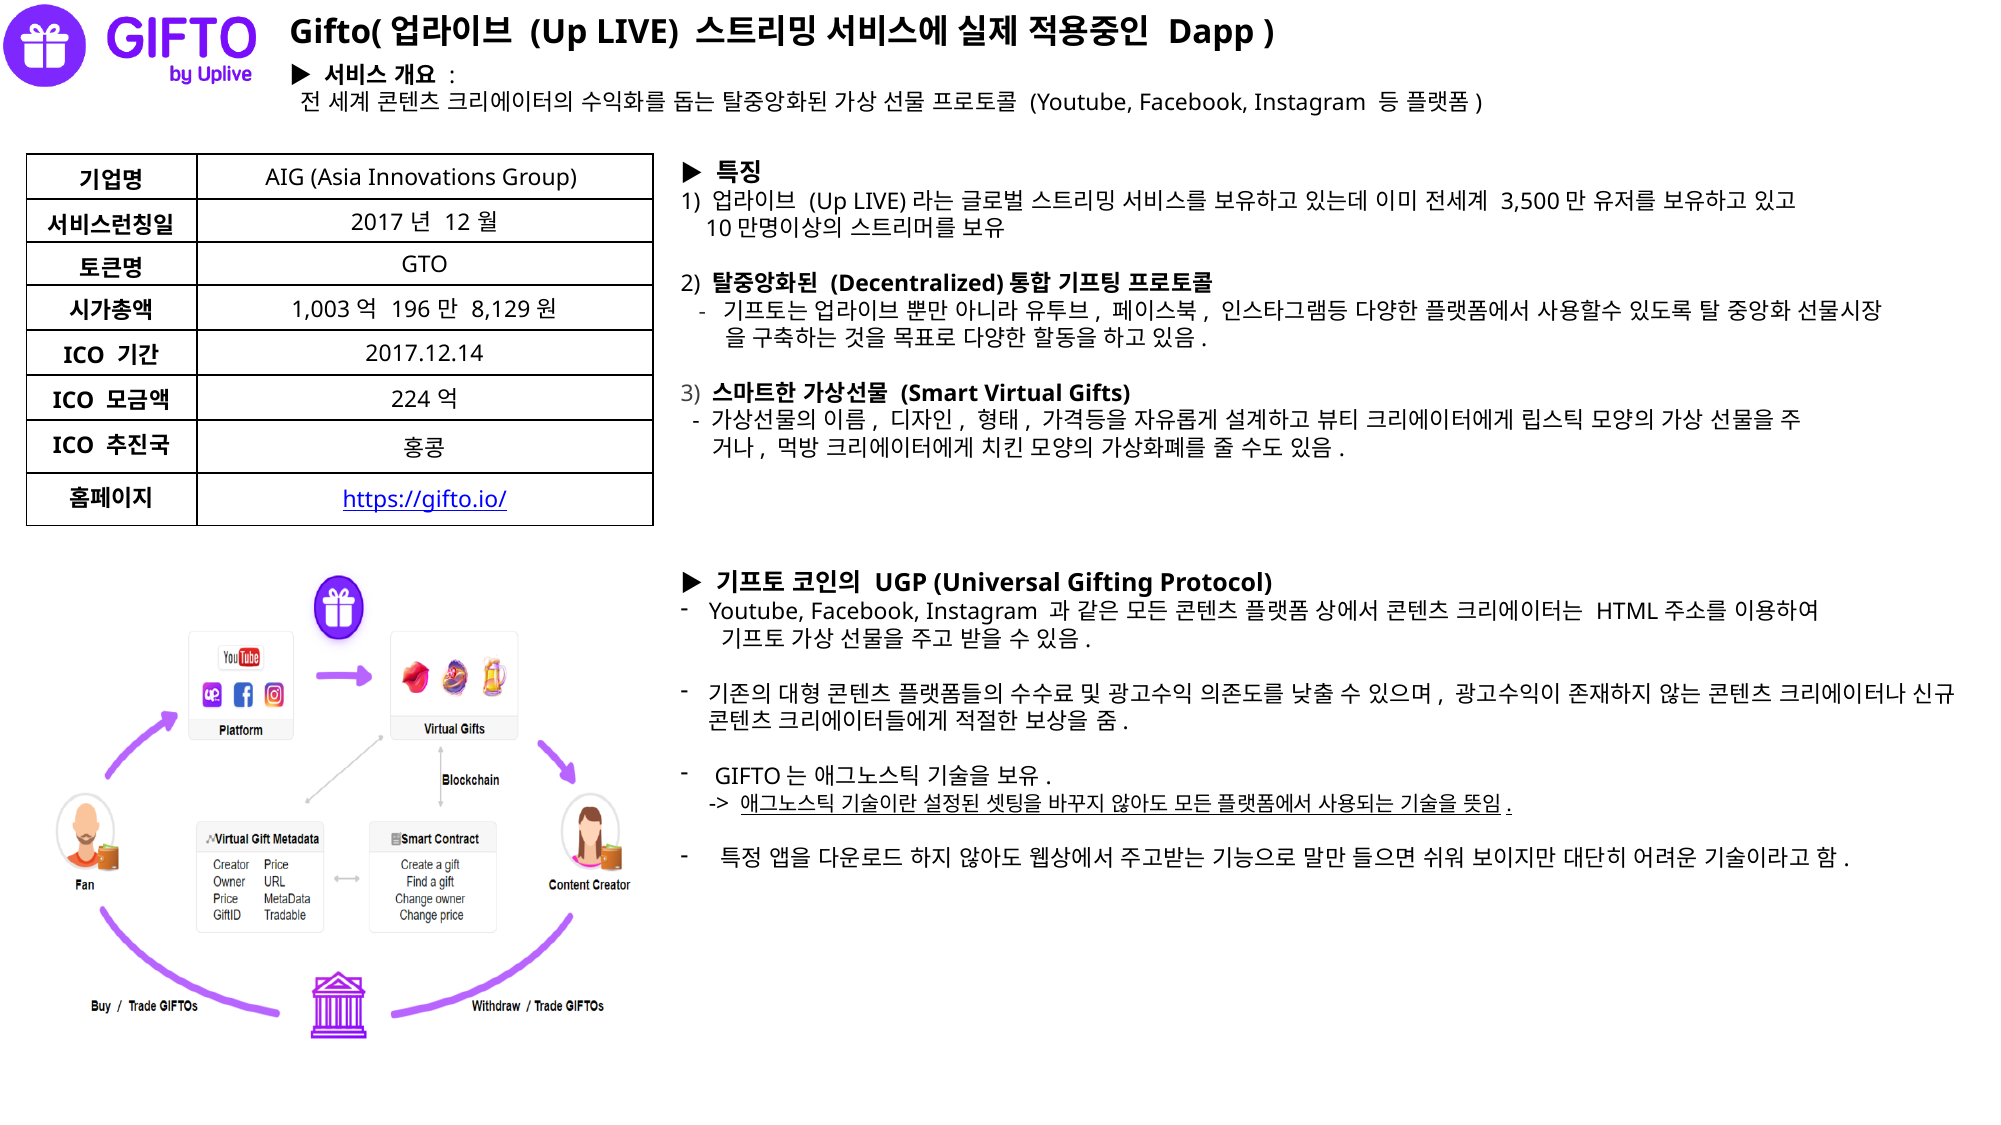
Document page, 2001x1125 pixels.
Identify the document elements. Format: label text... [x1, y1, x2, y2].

table_cell 224억 [198, 376, 652, 419]
table_cell 시가총액 [27, 286, 196, 329]
picture [16, 550, 662, 1059]
table_cell 토큰명 [27, 243, 196, 284]
table_cell 홍콩 [198, 421, 652, 472]
table_header 기업명 [27, 155, 196, 198]
text_box ▶ 기프토 코인의 UGP (Universal Gifting Protocol) Youtube, Facebook, Instagram 과 같은 모든 콘텐츠 플랫폼 상에서 콘텐츠 크리에이터는 HTML주소를 이용하여 기프토 가상 선물을 주고 받을 수 있음. 기존의 대형 콘텐츠 플랫폼들의 수수료 및 광고수익 의존도를 낮출 수 있으며, 광고수익이 존재하지 않는 콘텐츠 크리에이터나 신규 콘텐츠 크리에이터들에게 적절한 보상을 줌. GIFTO는 애그노스틱 기술을 보유. -> 애그노스틱 기술이란 설정된 셋팅을 바꾸지 않아도 모든 플랫폼에서 사용되는 기술을 뜻임. 특정 앱을 다운로드 하지 않아도 웹상에서 주고받는 기능으로 말만 들으면 쉬워 보이지만 대단히 어려운 기술이라고 함. [666, 559, 2000, 962]
text_box ▶ 특징 1) 업라이브 (Up LIVE)라는 글로벌 스트리밍 서비스를 보유하고 있는데 이미 전세계 3,500만 유저를 보유하고 있고 10만명이상의 스트리머를 보유 2) 탈중앙화된 (Decentralized)통합 기프팅 프로토콜 - 기프토는 업라이브 뿐만 아니라 유투브, 페이스북, 인스타그램등 다양한 플랫폼에서 사용할수 있도록 탈 중앙화 선물시장 을 구축하는 것을 목표로 다양한 할동을 하고 있음. 3) 스마트한 가상선물 (Smart Virtual Gifts) - 가상선물의 이름, 디자인, 형태, 가격등을 자유롭게 설계하고 뷰티 크리에이터에게 립스틱 모양의 가상 선물을 주 거나, 먹방 크리에이터에게 치킨 모양의 가상화폐를 줄 수도 있음. [665, 148, 2000, 559]
table_cell ICO 모금액 [27, 376, 196, 419]
table_cell 2017.12.14 [198, 331, 652, 374]
table_cell https://gifto.io/ [198, 474, 652, 525]
table_cell 서비스런칭일 [27, 200, 196, 241]
picture [3, 4, 257, 88]
table_cell 2017년 12월 [198, 200, 652, 241]
table_cell 1,003억 196만 8,129원 [198, 286, 652, 329]
table_cell ICO 추진국 [27, 421, 196, 472]
text_box ▶ 서비스 개요 : 전 세계 콘텐츠 크리에이터의 수익화를 돕는 탈중앙화된 가상 선물 프로토콜 (Youtube, Facebook, Instagram 등 플랫폼) [274, 52, 2000, 150]
table_cell GTO [198, 243, 652, 284]
table_cell 홈페이지 [27, 474, 196, 525]
table_header AIG (Asia Innovations Group) [198, 155, 652, 198]
table_cell ICO 기간 [27, 331, 196, 374]
text_box Gifto(업라이브 (Up LIVE) 스트리밍 서비스에 실제 적용중인 Dapp ) [274, 2, 1485, 52]
